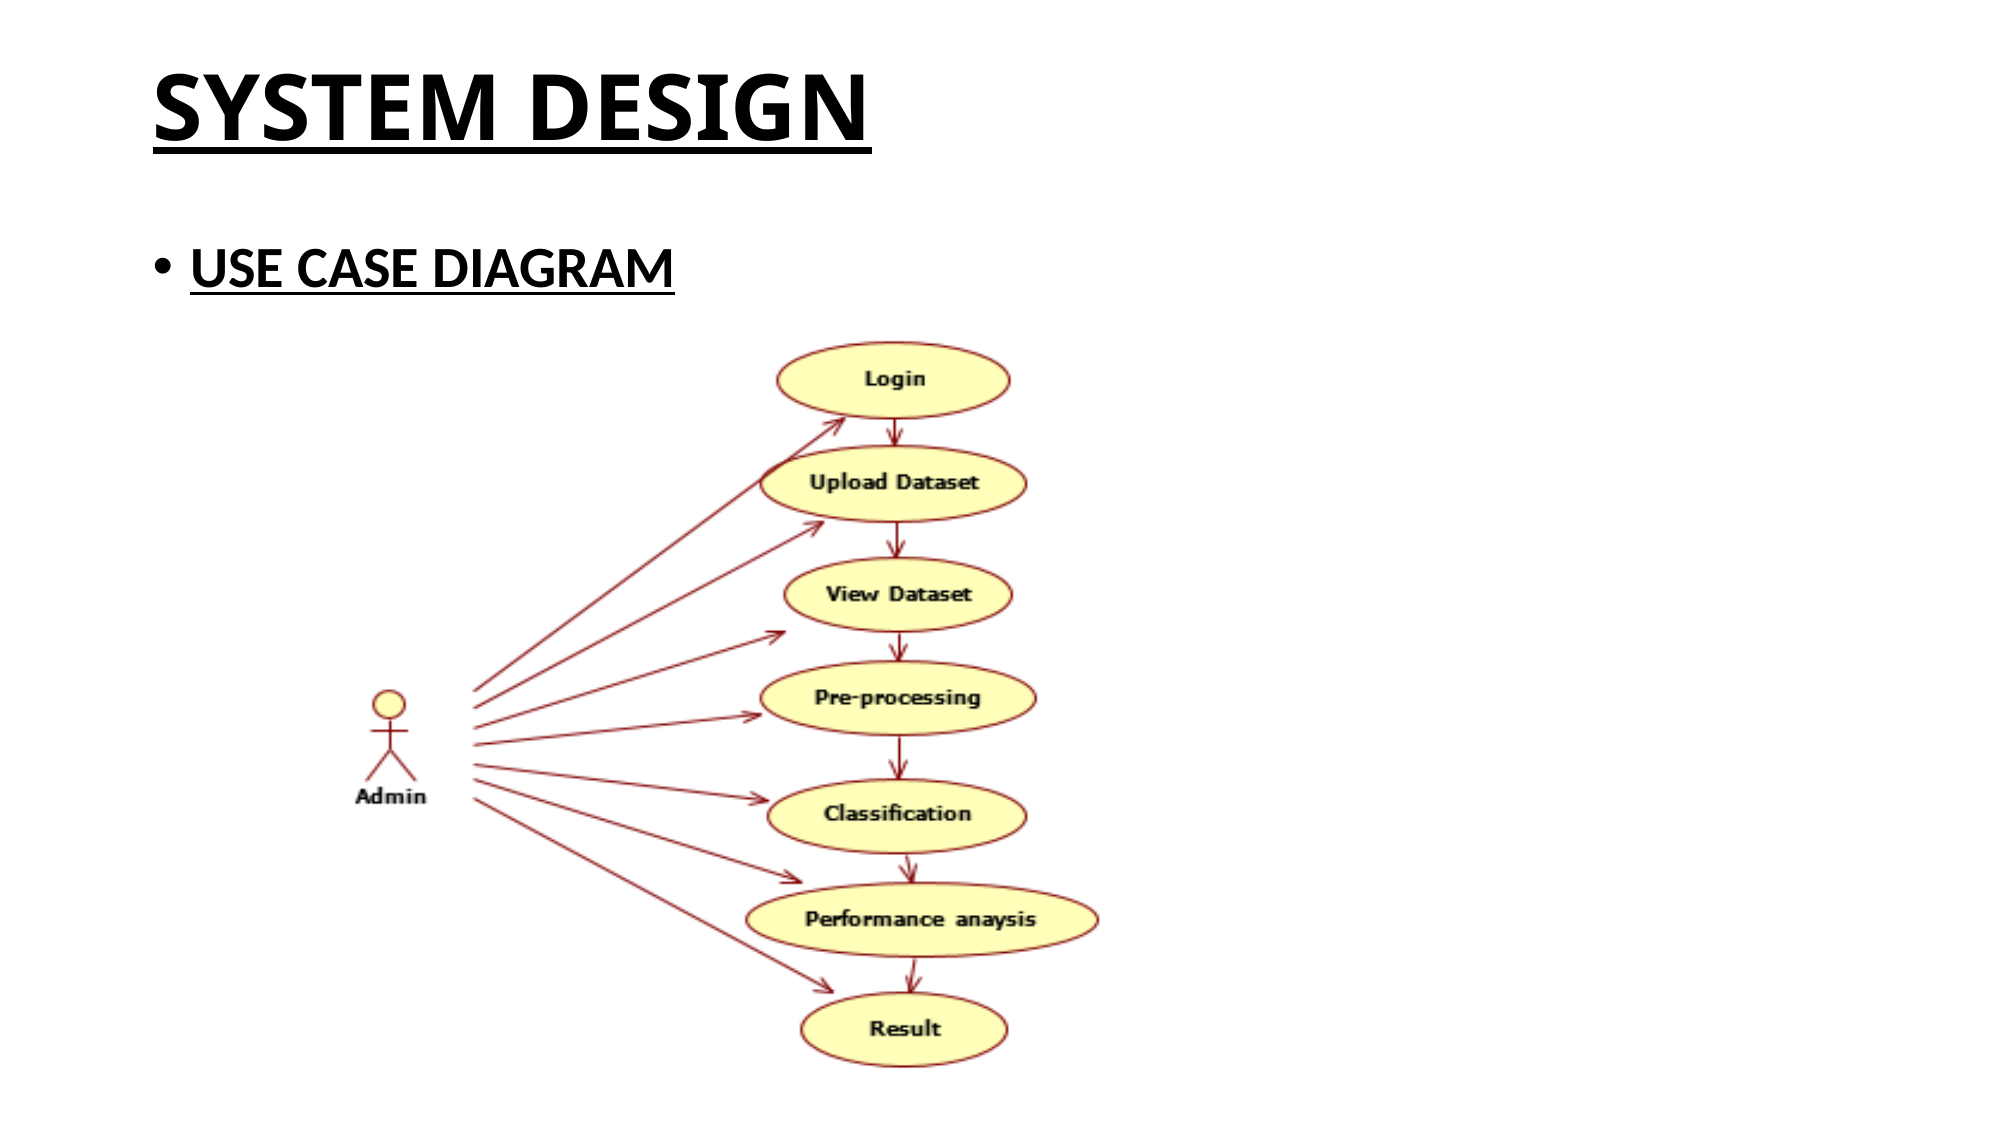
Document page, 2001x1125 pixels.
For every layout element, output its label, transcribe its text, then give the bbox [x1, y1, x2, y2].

picture [275, 306, 1224, 1125]
title SYSTEM DESIGN [137, 20, 1863, 201]
list USE CASE DIAGRAM [137, 230, 1863, 944]
